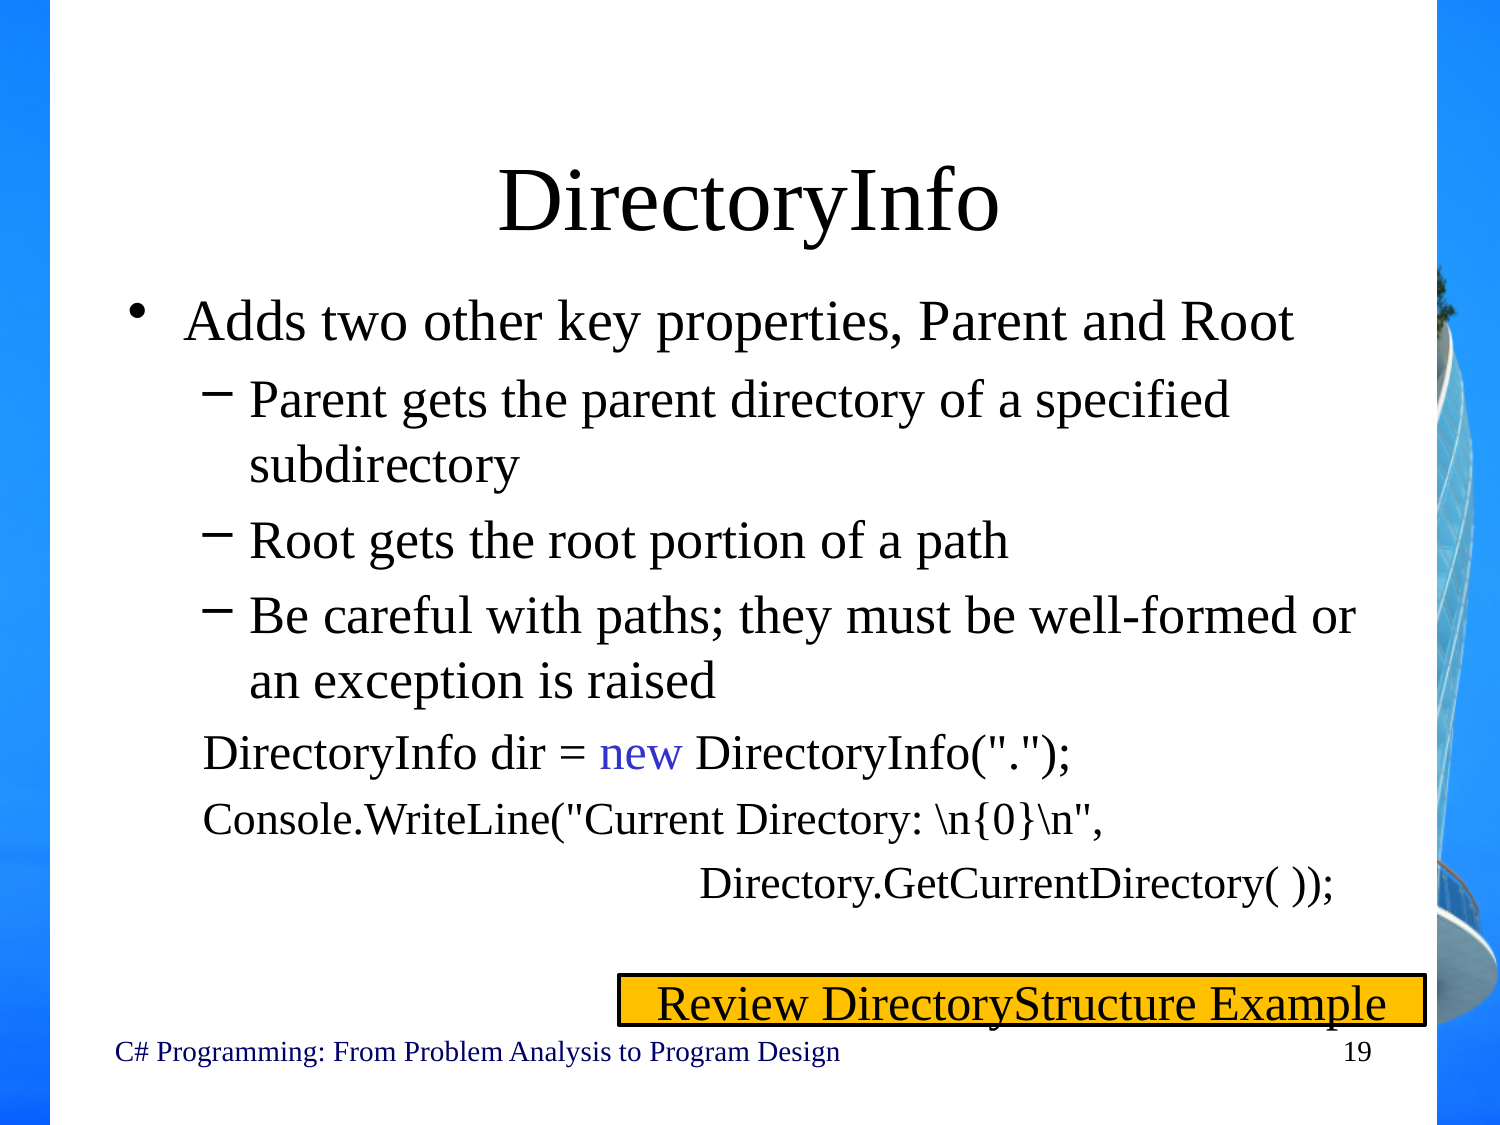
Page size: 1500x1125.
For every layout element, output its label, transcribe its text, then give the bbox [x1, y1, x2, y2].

picture [1437, 0, 1500, 1125]
text_box Review DirectoryStructure Example [617, 973, 1427, 1027]
title DirectoryInfo [112, 99, 1388, 275]
footer C# Programming: From Problem Analysis to Program Design [99, 1024, 988, 1101]
picture [0, 0, 50, 1125]
slide_number 19 [1074, 1027, 1388, 1101]
list Adds two other key properties, Parent and Root Parent gets the parent directory of a specified subdirectory Root gets the root portion of a path Be careful with paths; they must be well-formed or an exception is raised DirectoryInfo dir = new DirectoryInfo("."); Console.WriteLine("Current Directory: \n{0}\n", Directory.GetCurrentDirectory( )); [112, 275, 1388, 950]
